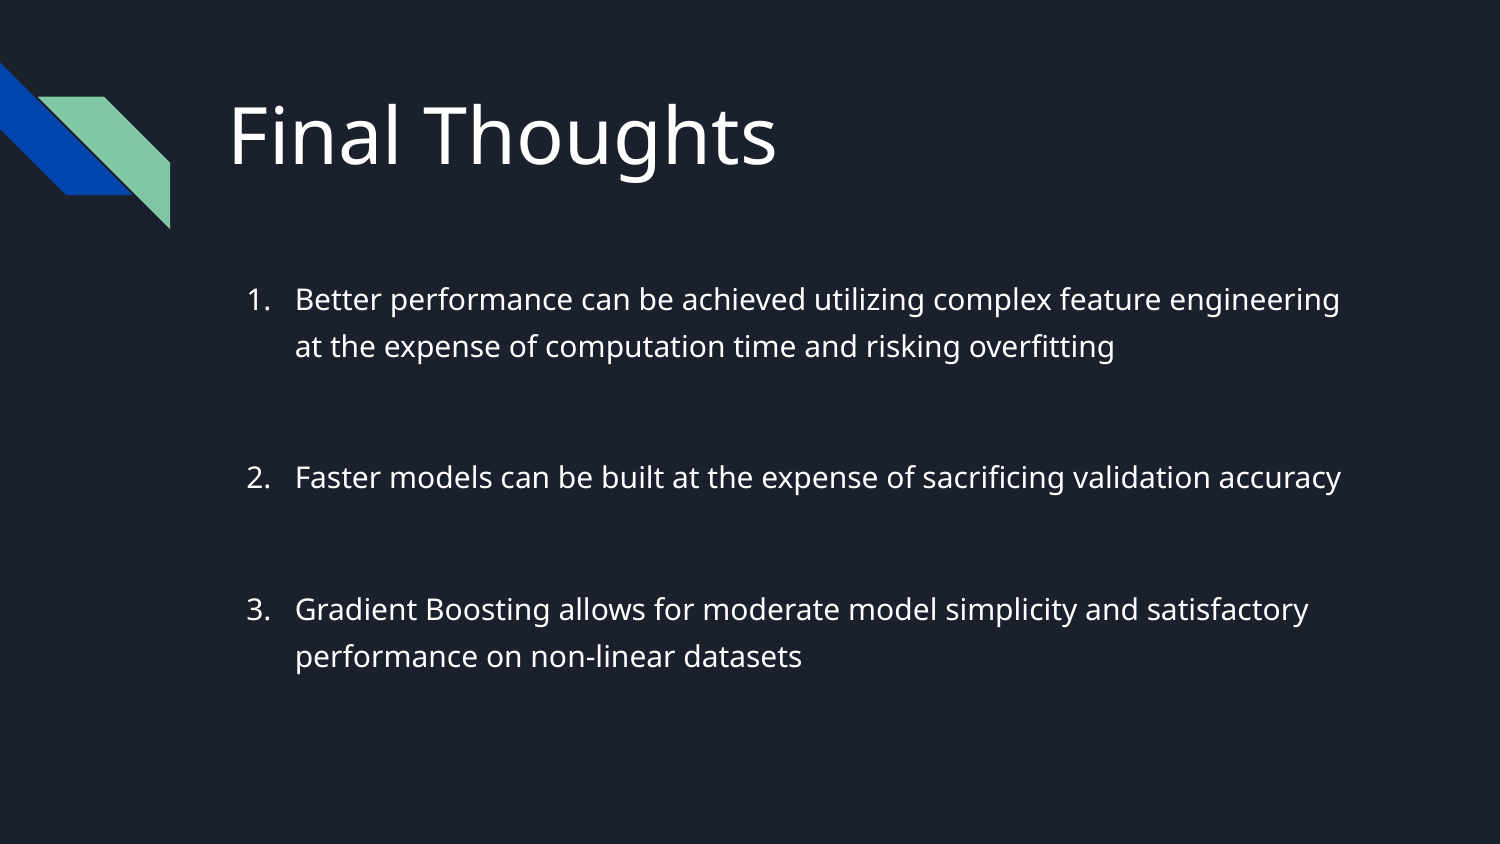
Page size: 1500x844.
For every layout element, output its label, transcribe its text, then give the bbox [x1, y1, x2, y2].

list Better performance can be achieved utilizing complex feature engineering at the expense of computation time and risking overfitting Faster models can be built at the expense of sacrificing validation accuracy Gradient Boosting allows for moderate model simplicity and satisfactory performance on non-linear datasets [212, 257, 1368, 735]
title Final Thoughts [212, 64, 1368, 215]
